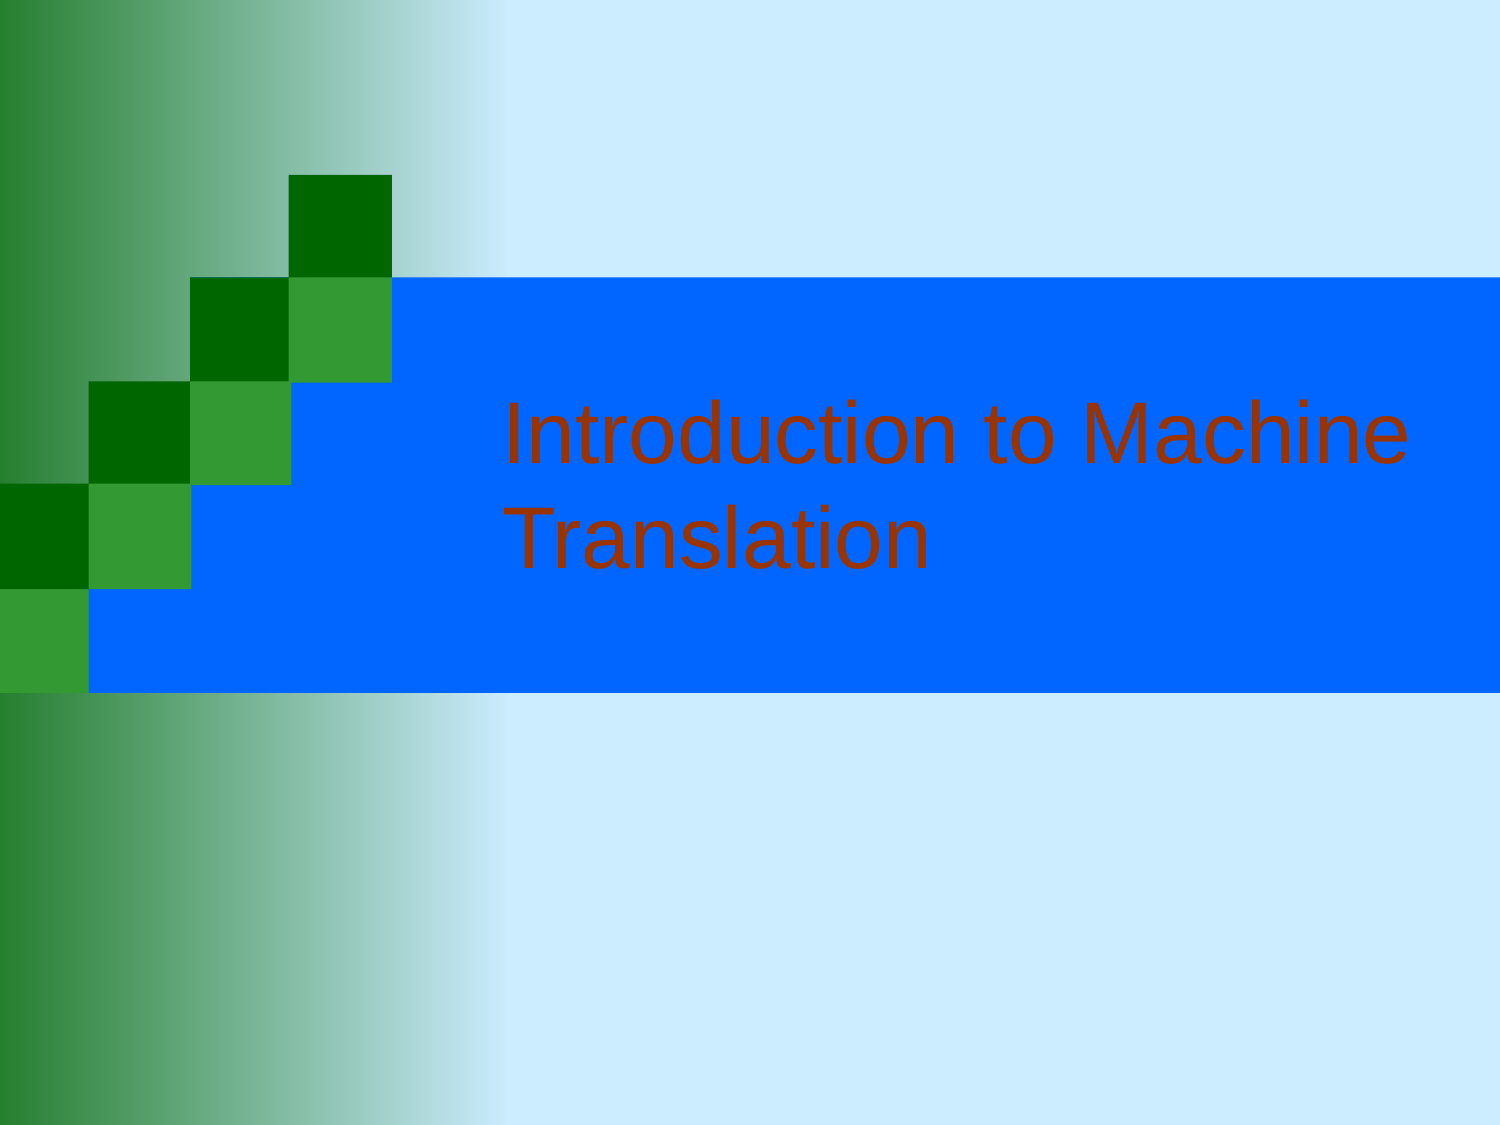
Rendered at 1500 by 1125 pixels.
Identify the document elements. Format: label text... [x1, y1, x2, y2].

title Introduction to Machine Translation [487, 299, 1475, 663]
